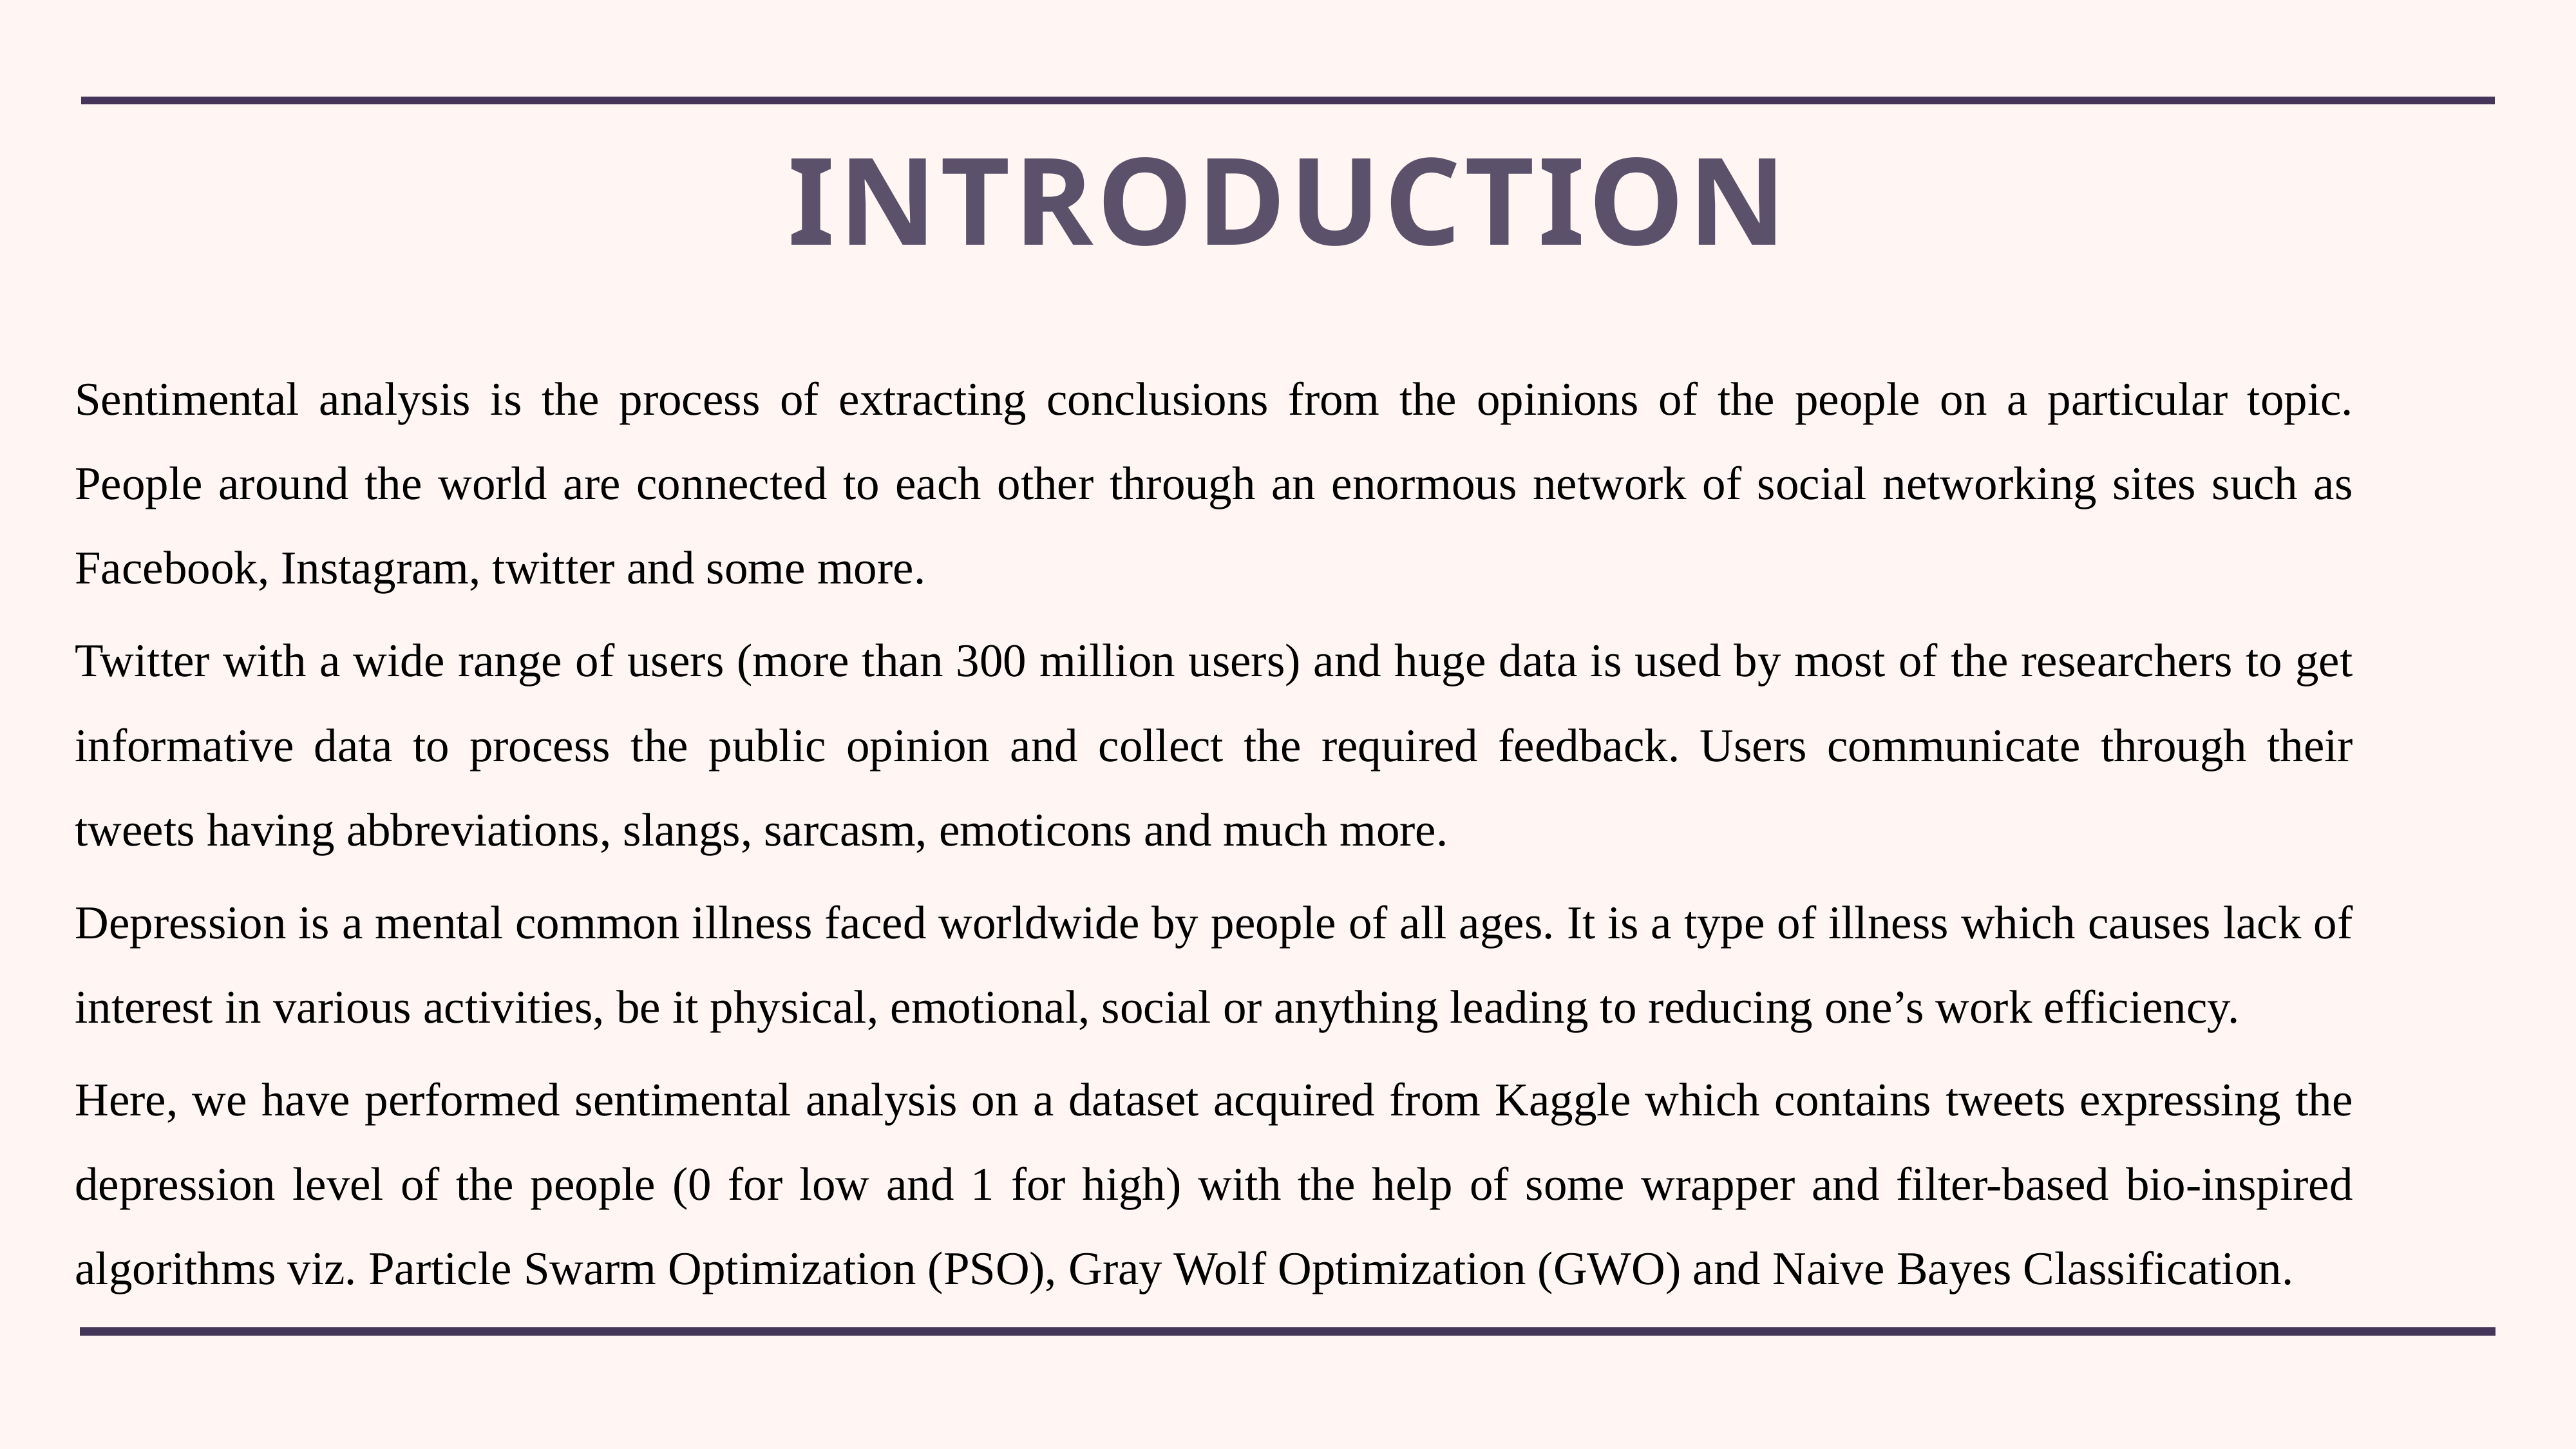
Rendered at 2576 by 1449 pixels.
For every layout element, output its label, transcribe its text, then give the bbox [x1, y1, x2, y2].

title Introduction [220, 135, 2356, 310]
list Sentimental analysis is the process of extracting conclusions from the opinions of the people on a particular topic. People around the world are connected to each other through an enormous network of social networking sites such as Facebook, Instagram, twitter and some more. Twitter with a wide range of users (more than 300 million users) and huge data is used by most of the researchers to get informative data to process the public opinion and collect the required feedback. Users communicate through their tweets having abbreviations, slangs, sarcasm, emoticons and much more. Depression is a mental common illness faced worldwide by people of all ages. It is a type of illness which causes lack of interest in various activities, be it physical, emotional, social or anything leading to reducing one’s work efficiency. Here, we have performed sentimental analysis on a dataset acquired from Kaggle which contains tweets expressing the depression level of the people (0 for low and 1 for high) with the help of some wrapper and filter-based bio-inspired algorithms viz. Particle Swarm Optimization (PSO), Gray Wolf Optimization (GWO) and Naive Bayes Classification. [69, 334, 2362, 1303]
